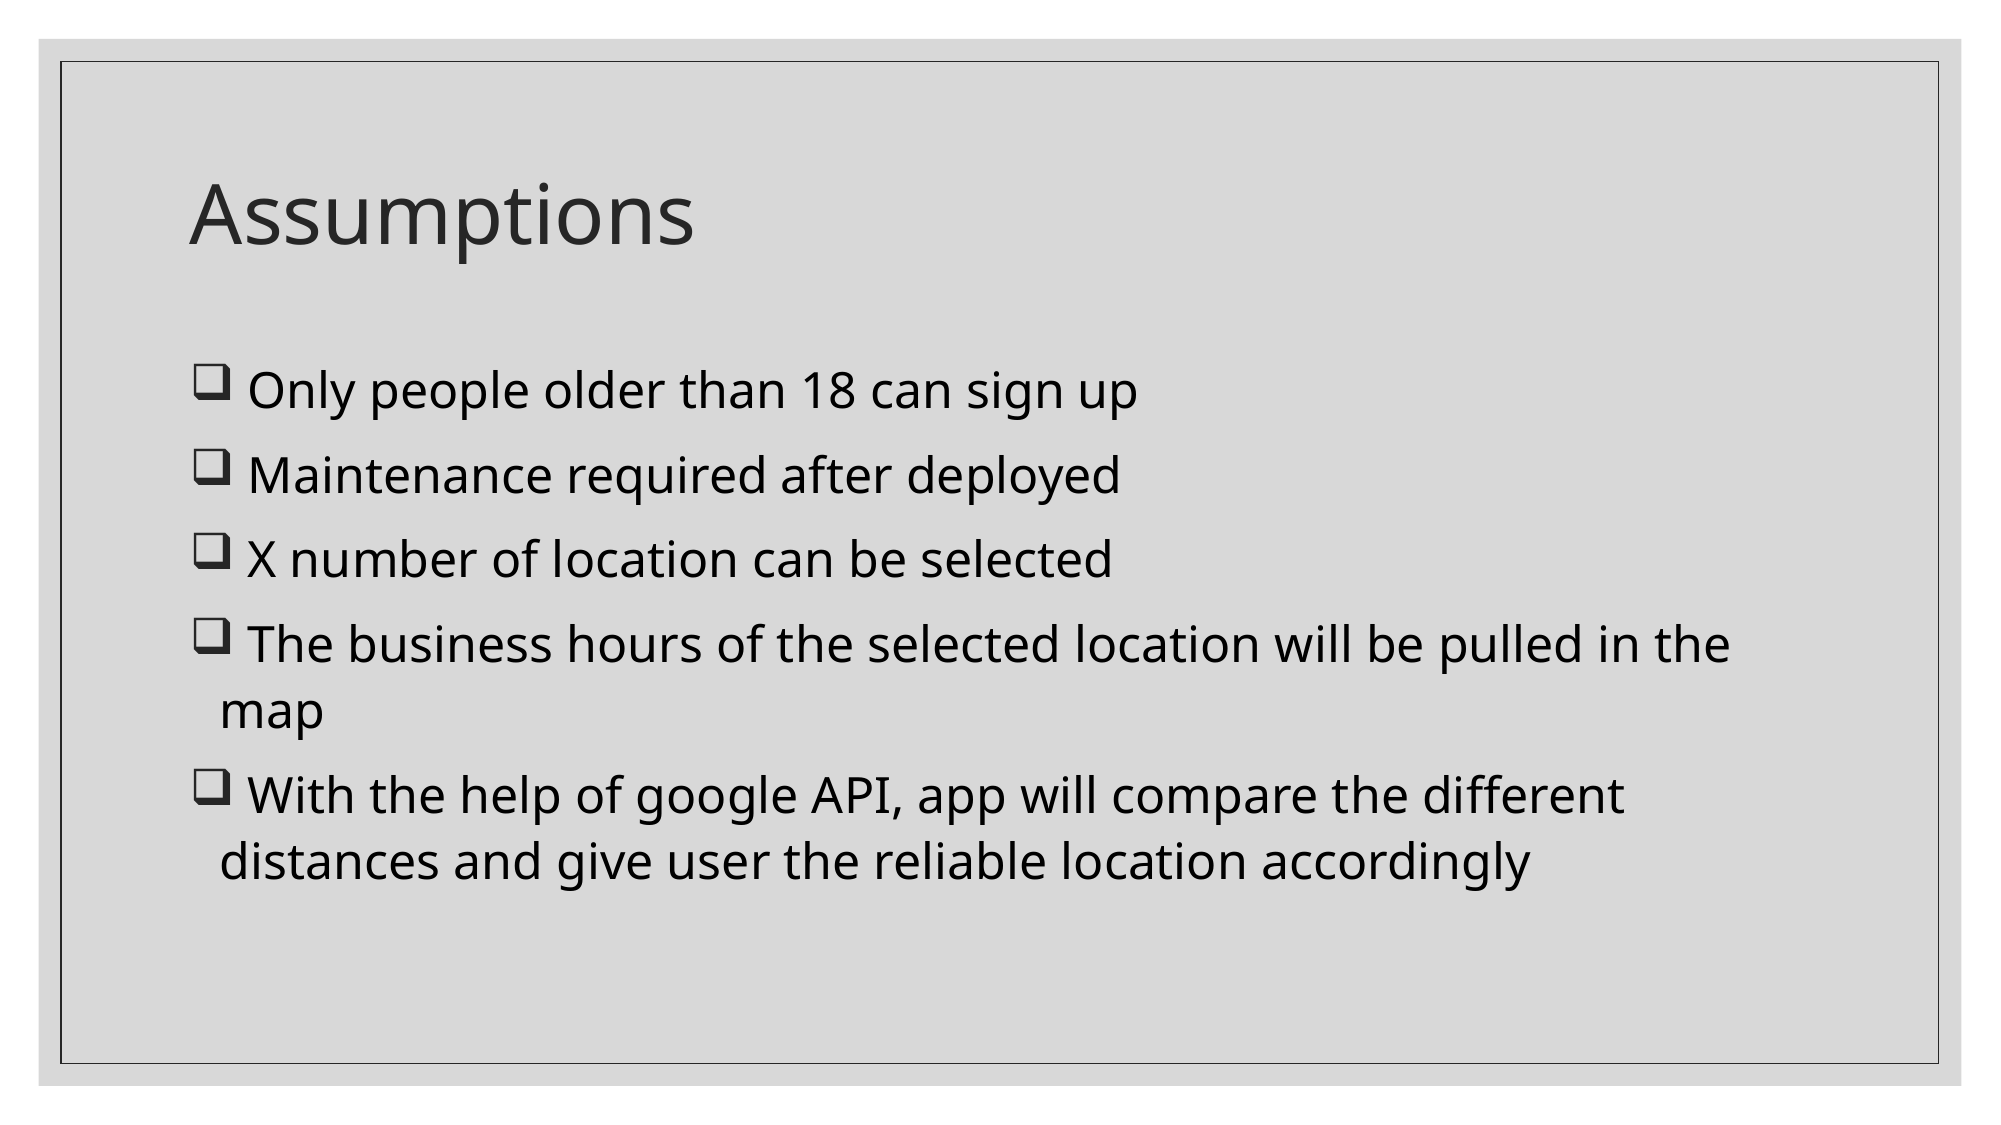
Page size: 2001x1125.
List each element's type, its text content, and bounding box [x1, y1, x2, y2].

title Assumptions [174, 105, 1825, 331]
list Only people older than 18 can sign up Maintenance required after deployed X number of location can be selected The business hours of the selected location will be pulled in the map With the help of google API, app will compare the different distances and give user the reliable location accordingly [174, 345, 1825, 977]
